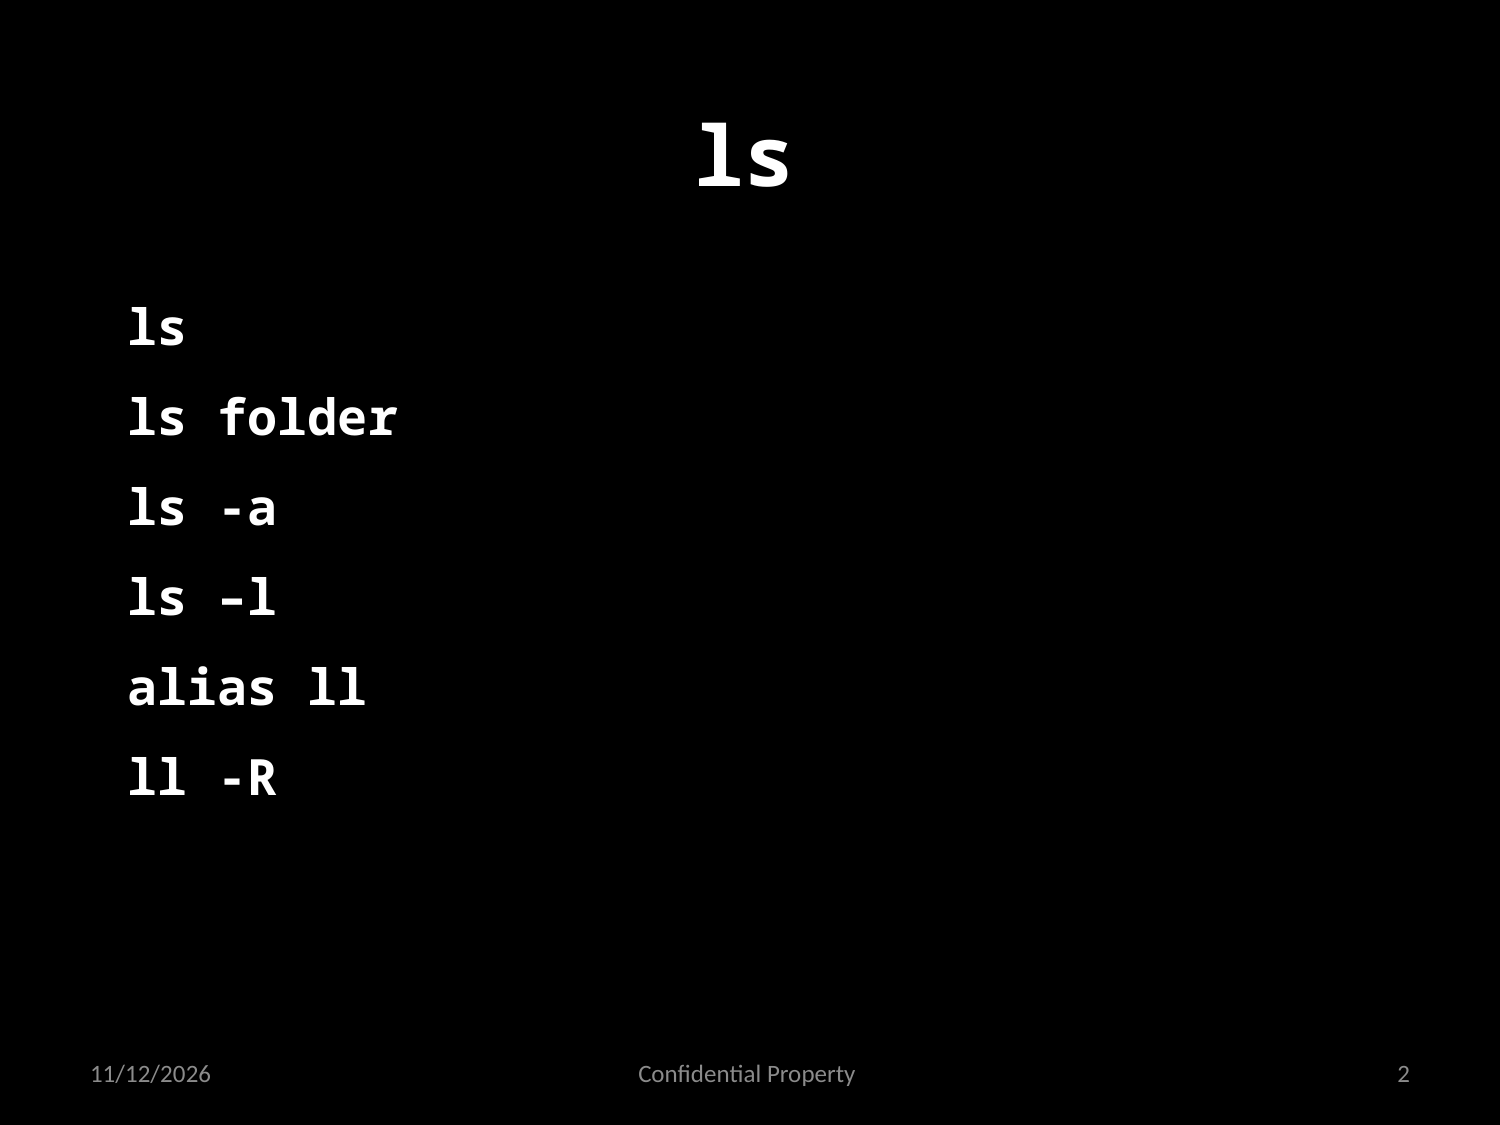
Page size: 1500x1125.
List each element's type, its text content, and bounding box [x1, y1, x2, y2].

text_box ls [452, 95, 1036, 211]
footer Confidential Property [512, 1042, 988, 1103]
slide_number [75, 1042, 425, 1103]
text_box ls ls folder ls -a ls –l alias ll ll -R [113, 258, 1387, 814]
slide_number 2 [1074, 1042, 1425, 1103]
